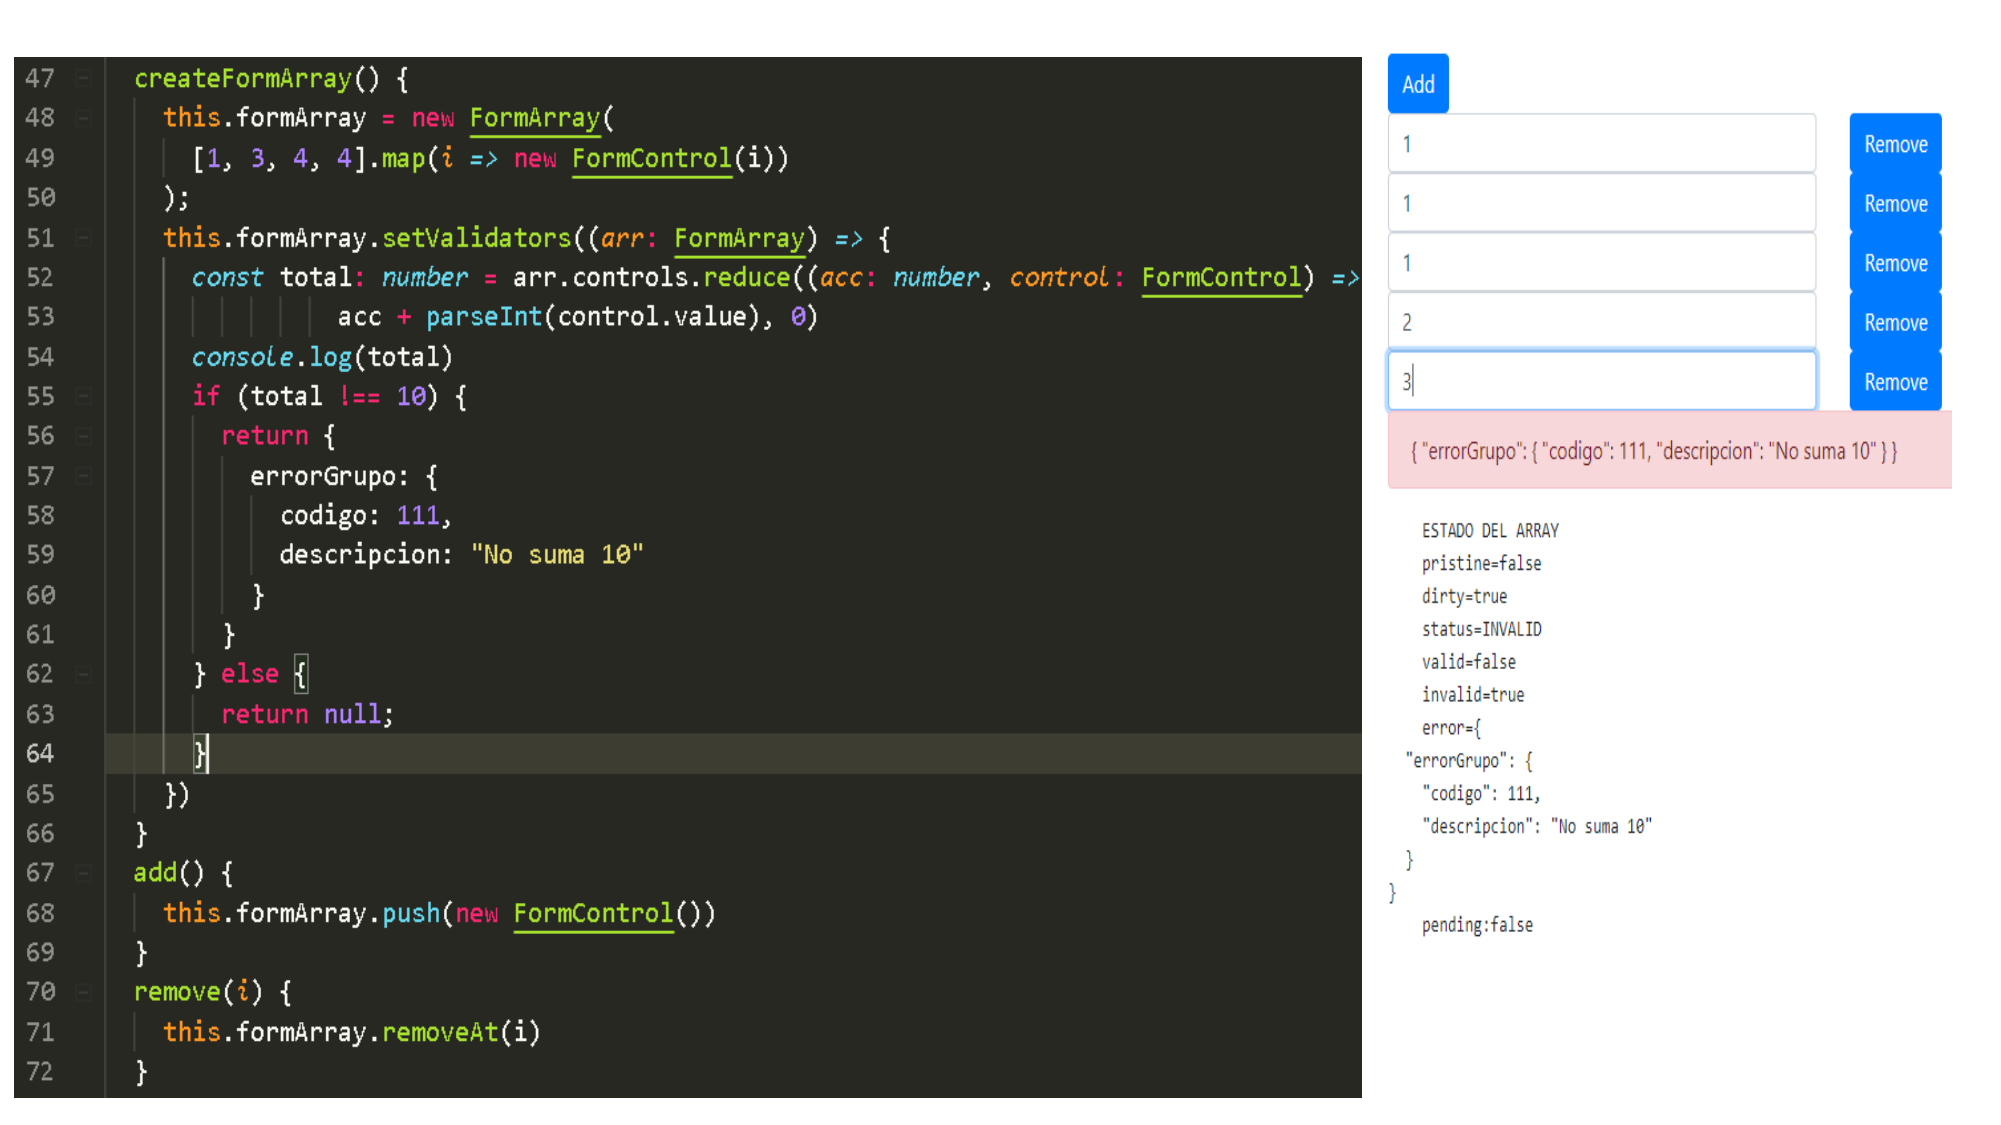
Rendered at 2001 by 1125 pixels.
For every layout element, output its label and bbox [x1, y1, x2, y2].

picture [14, 57, 1362, 1098]
picture [1378, 43, 1952, 946]
